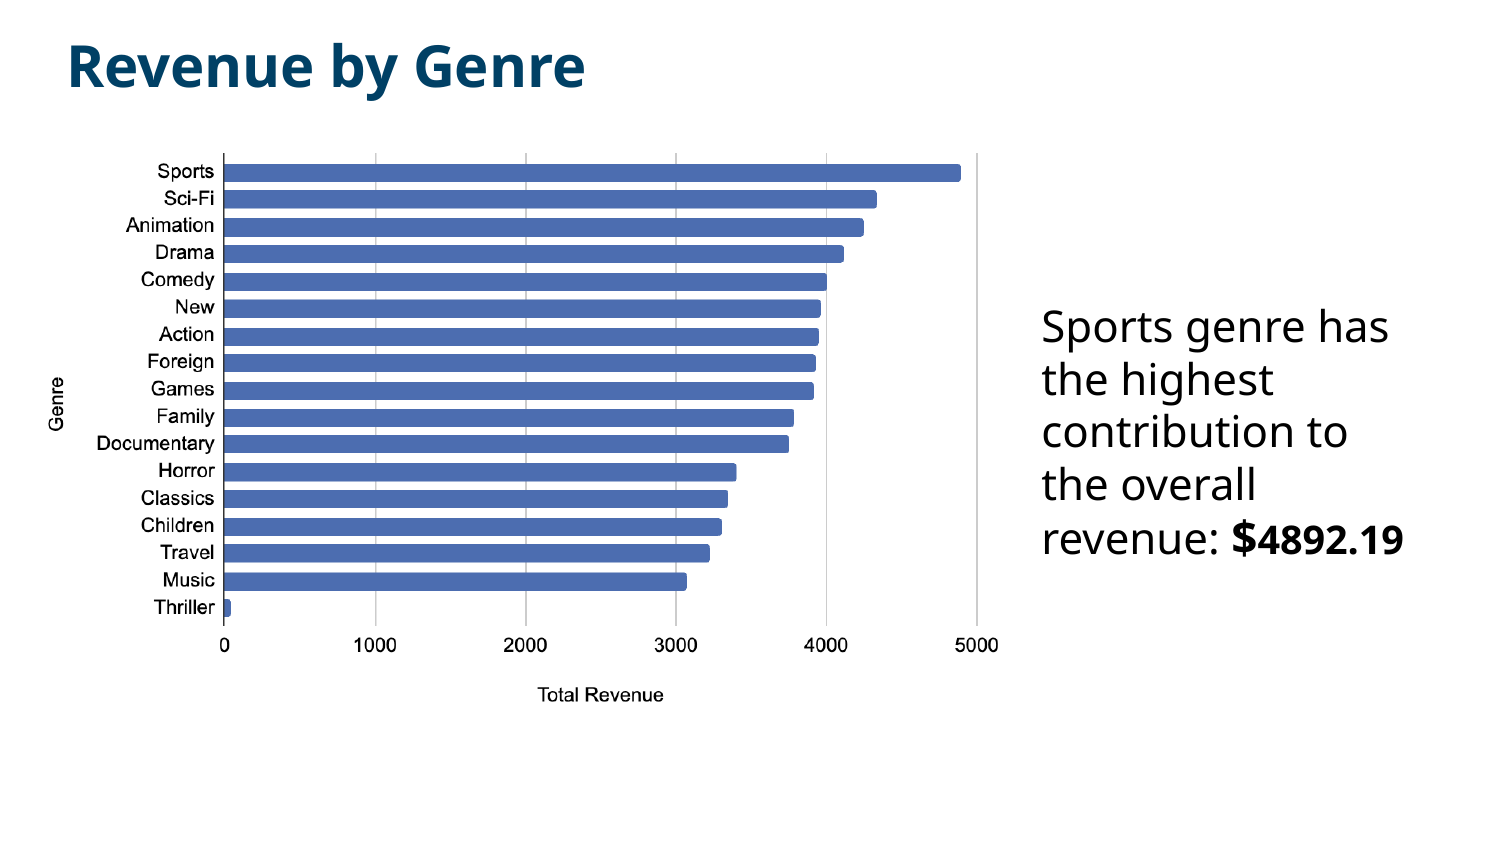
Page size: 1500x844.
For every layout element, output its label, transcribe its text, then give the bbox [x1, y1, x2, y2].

title Revenue by Genre [51, 14, 1449, 115]
picture [20, 127, 1002, 716]
text_box Sports genre has the highest contribution to the overall revenue: $4892.19 [1026, 283, 1441, 579]
